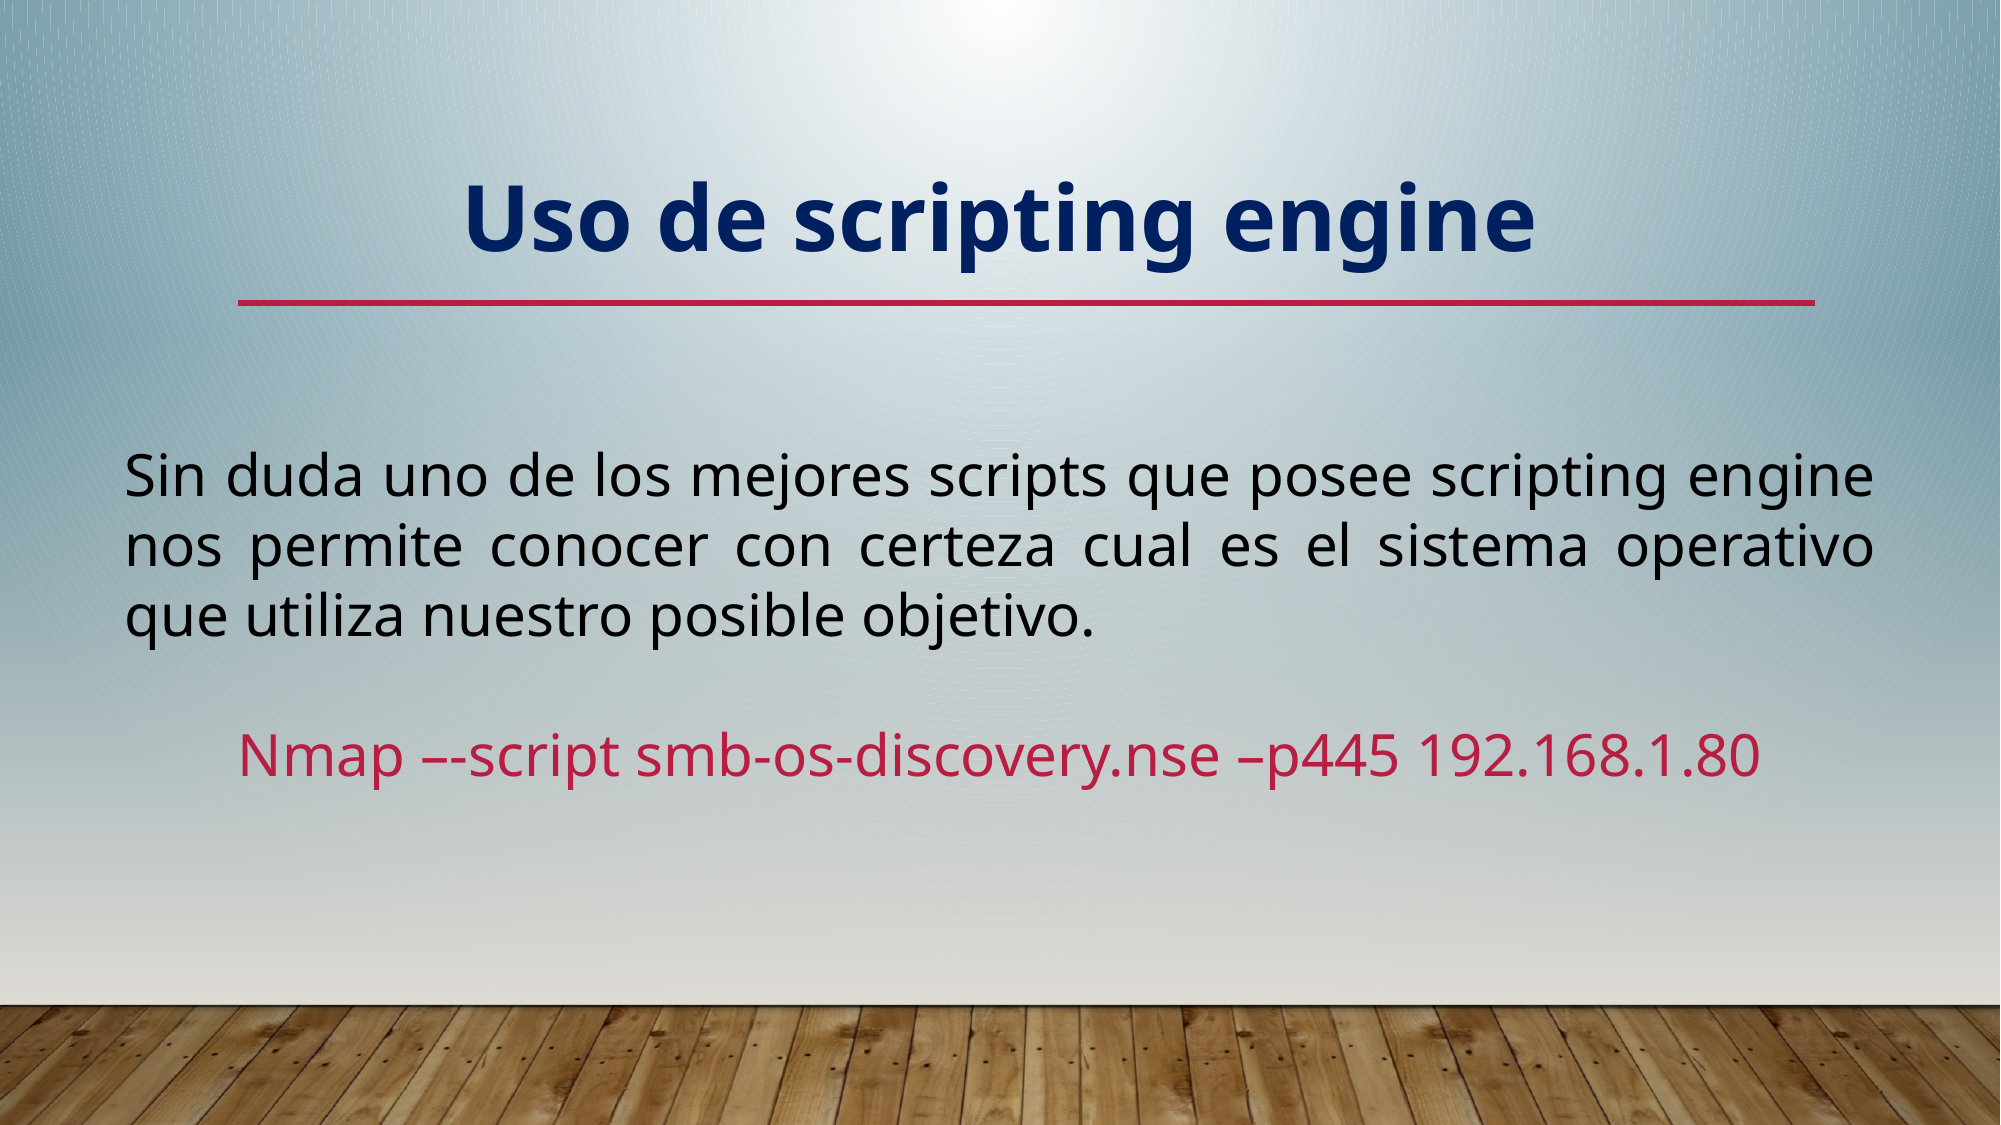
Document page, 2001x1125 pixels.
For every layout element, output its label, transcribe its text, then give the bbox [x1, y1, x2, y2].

text_box Uso de scripting engine [0, 152, 2000, 277]
picture [0, 1005, 2000, 1125]
text_box Sin duda uno de los mejores scripts que posee scripting engine nos permite conocer con certeza cual es el sistema operativo que utiliza nuestro posible objetivo. Nmap –-script smb-os-discovery.nse –p445 192.168.1.80 [109, 430, 1891, 796]
